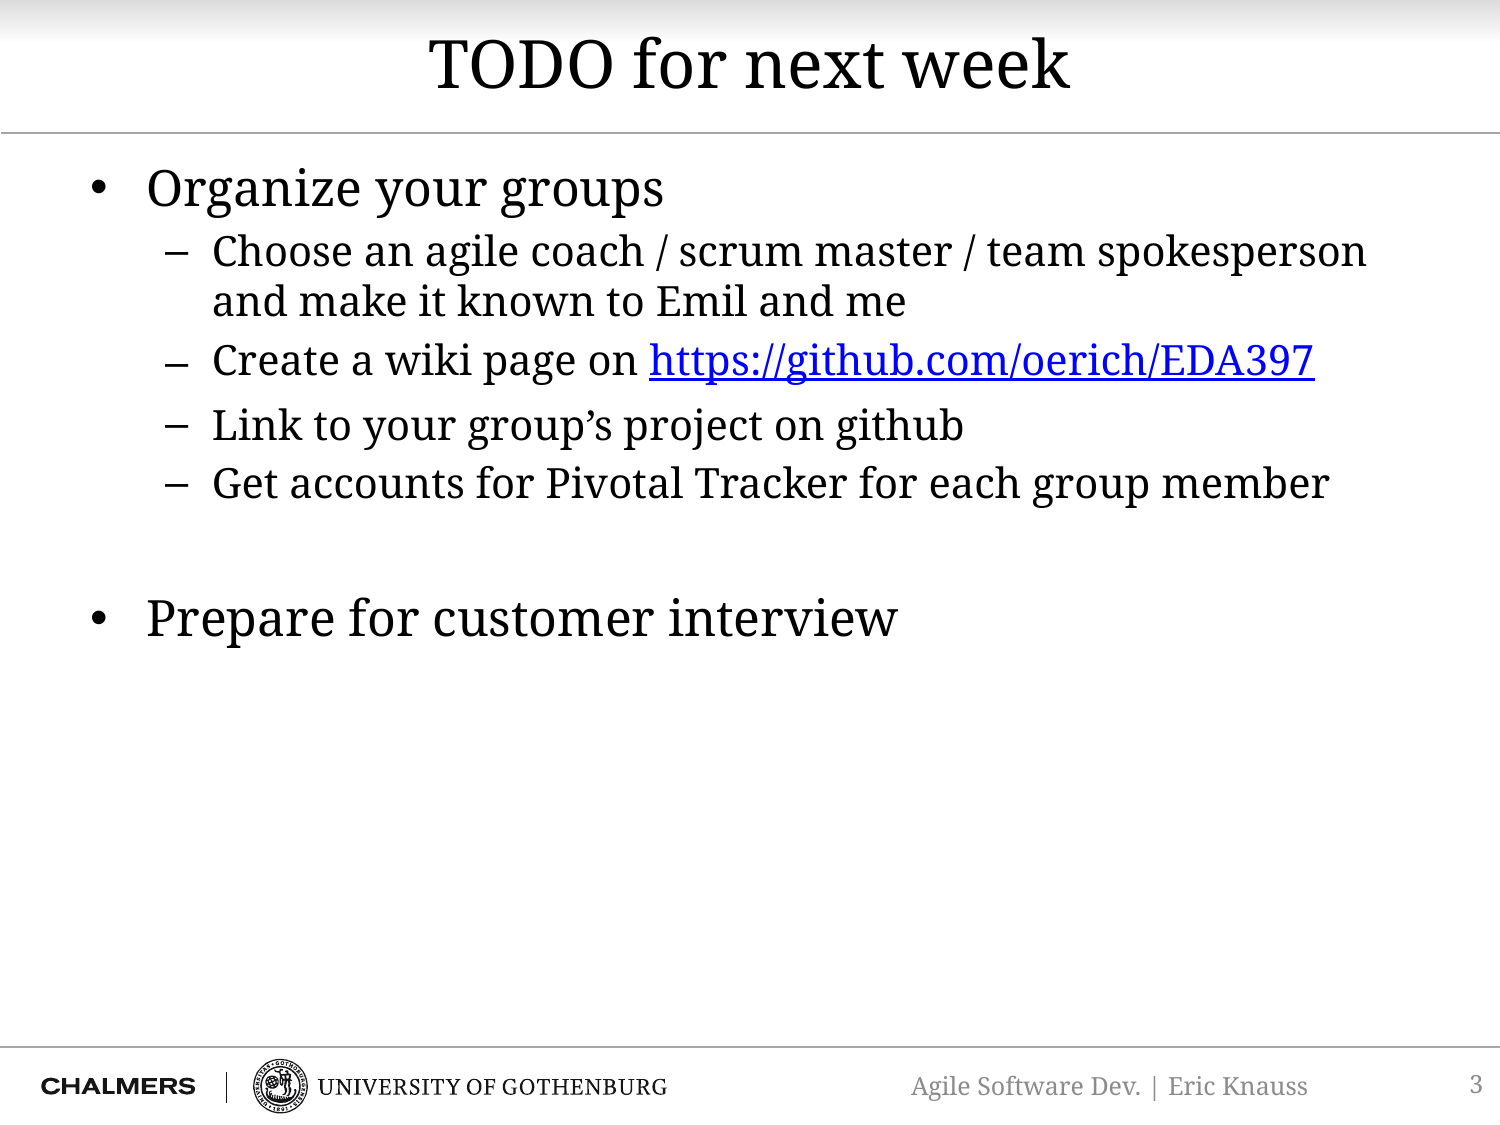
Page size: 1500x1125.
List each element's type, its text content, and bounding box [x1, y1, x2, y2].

title TODO for next week [75, 4, 1425, 120]
list Organize your groups Choose an agile coach / scrum master / team spokesperson and make it known to Emil and me Create a wiki page on https://github.com/oerich/EDA397 Link to your group’s project on github Get accounts for Pivotal Tracker for each group member Prepare for customer interview [75, 149, 1425, 1024]
slide_number 3 [1360, 1055, 1499, 1116]
footer Agile Software Dev. | Eric Knauss [872, 1055, 1348, 1116]
